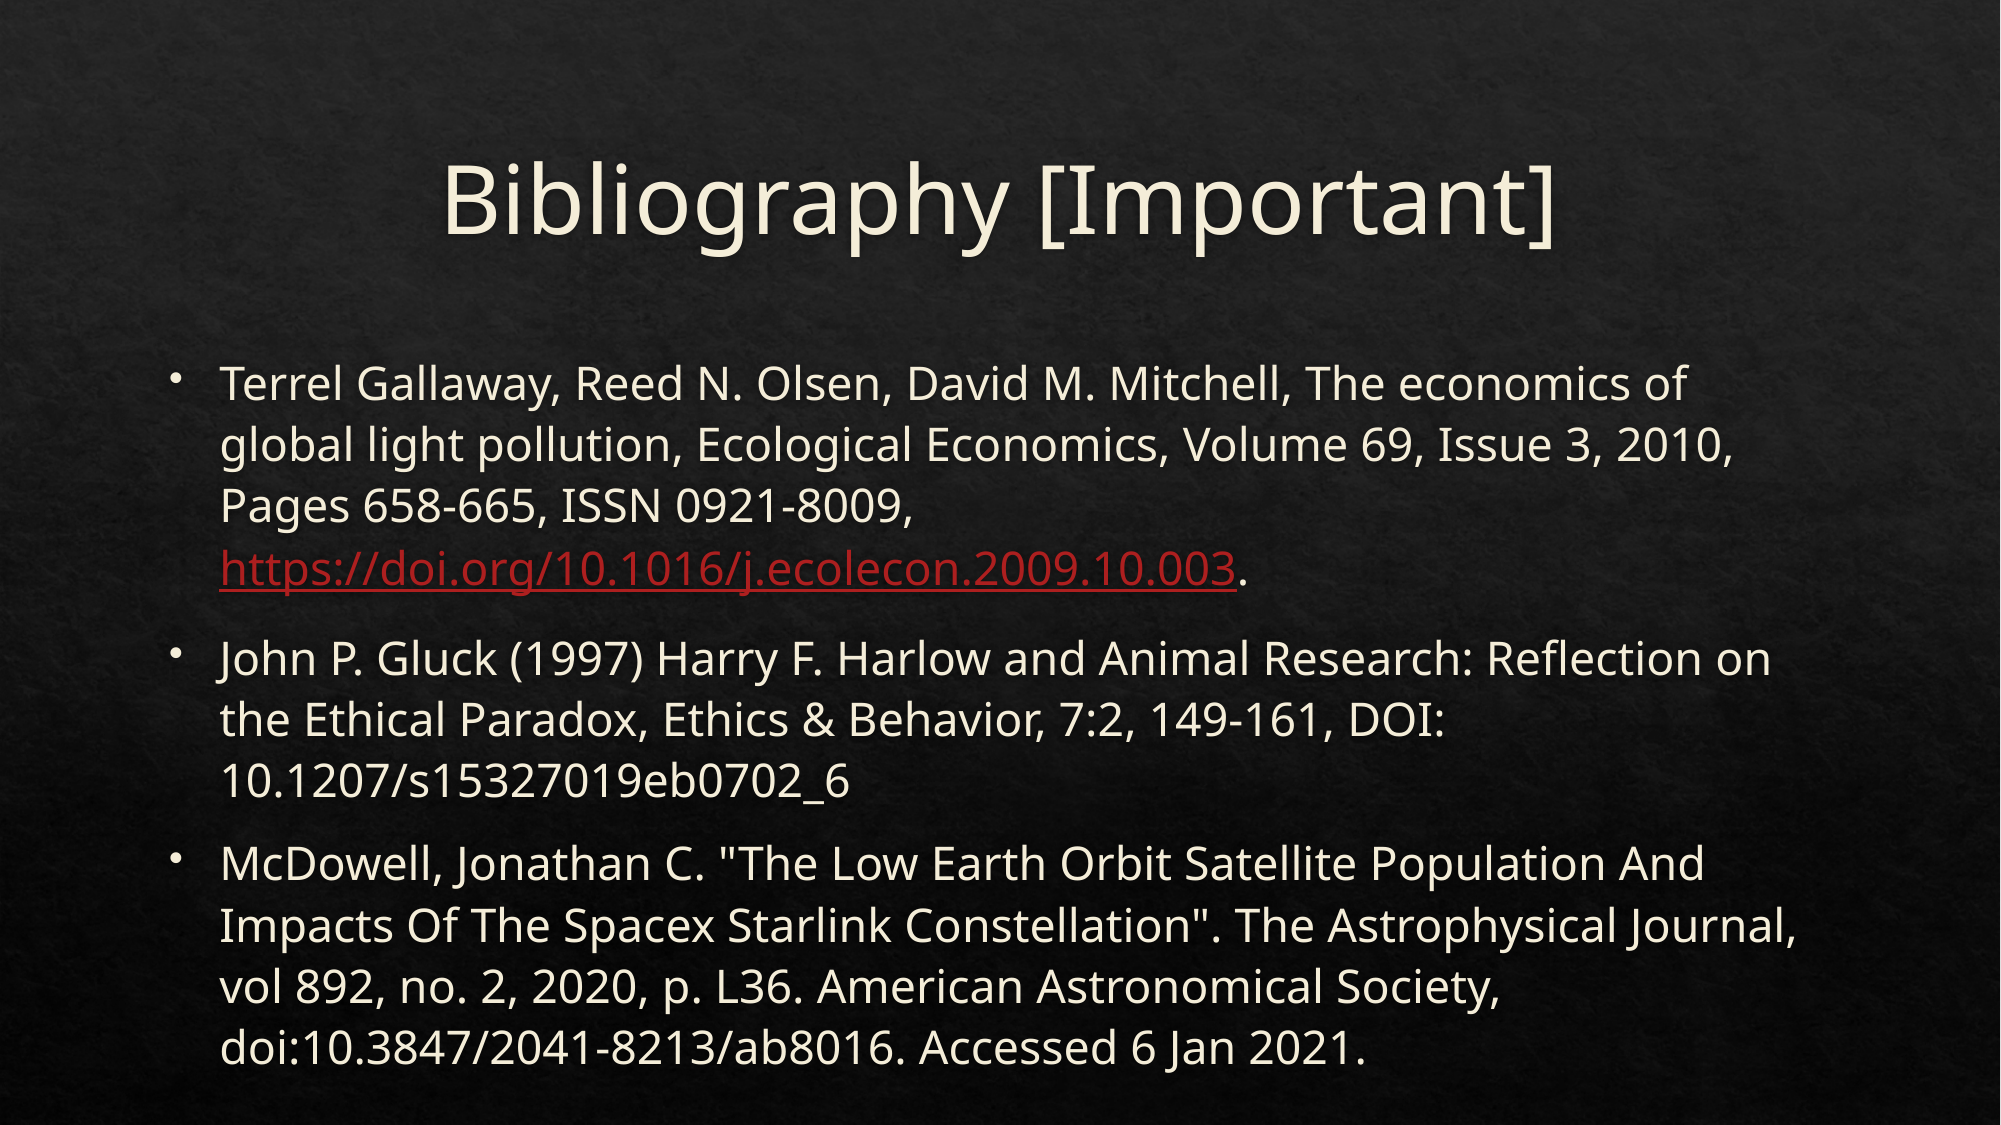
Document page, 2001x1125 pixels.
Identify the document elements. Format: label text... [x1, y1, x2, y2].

list Terrel Gallaway, Reed N. Olsen, David M. Mitchell, The economics of global light pollution, Ecological Economics, Volume 69, Issue 3, 2010, Pages 658-665, ISSN 0921-8009, https://doi.org/10.1016/j.ecolecon.2009.10.003. John P. Gluck (1997) Harry F. Harlow and Animal Research: Reflection on the Ethical Paradox, Ethics & Behavior, 7:2, 149-161, DOI: 10.1207/s15327019eb0702_6 McDowell, Jonathan C. "The Low Earth Orbit Satellite Population And Impacts Of The Spacex Starlink Constellation". The Astrophysical Journal, vol 892, no. 2, 2020, p. L36. American Astronomical Society, doi:10.3847/2041-8213/ab8016. Accessed 6 Jan 2021. [149, 340, 1849, 1083]
title Bibliography [Important] [149, 99, 1849, 307]
